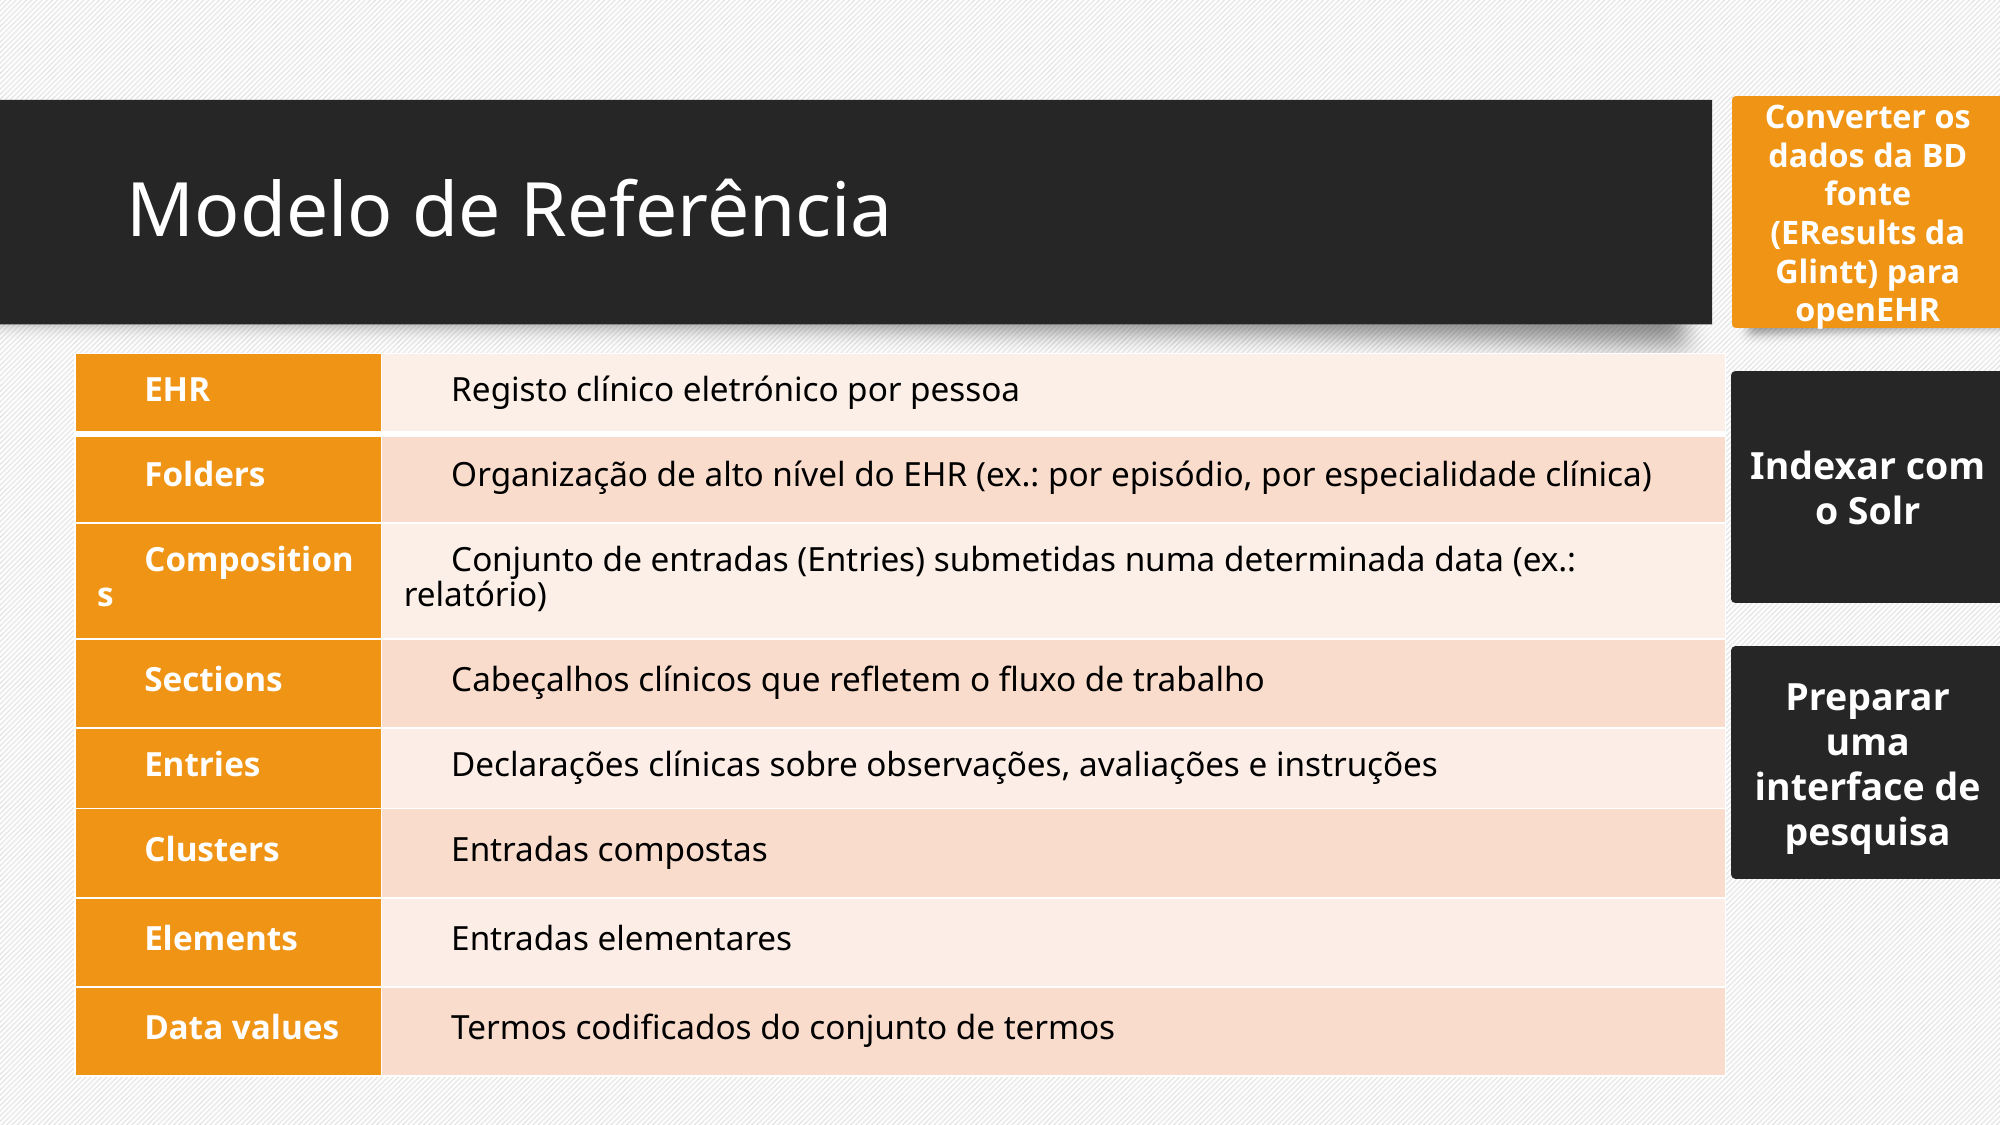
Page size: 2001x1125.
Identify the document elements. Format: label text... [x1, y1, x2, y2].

table_header Registo clínico eletrónico por pessoa [382, 354, 1725, 431]
picture [0, 325, 1713, 376]
table_cell Folders [76, 437, 381, 522]
table_cell Entries [76, 729, 381, 808]
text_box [1735, 100, 2000, 875]
table_cell Clusters [76, 809, 381, 897]
table_cell Entradas elementares [382, 899, 1725, 986]
table_cell Entradas compostas [382, 809, 1725, 897]
table_cell Cabeçalhos clínicos que refletem o fluxo de trabalho [382, 640, 1725, 727]
table_cell Termos codificados do conjunto de termos [382, 988, 1725, 1075]
table_cell Declarações clínicas sobre observações, avaliações e instruções [382, 729, 1725, 808]
table_cell Sections [76, 640, 381, 727]
table_cell Data values [76, 988, 381, 1075]
table_cell Elements [76, 899, 381, 986]
title Modelo de Referência [111, 123, 1689, 301]
table_cell Conjunto de entradas (Entries) submetidas numa determinada data (ex.: relatório) [382, 524, 1725, 638]
table_cell Organização de alto nível do EHR (ex.: por episódio, por especialidade clínica) [382, 437, 1725, 522]
table_cell Compositions [76, 524, 381, 638]
table_header EHR [76, 354, 381, 431]
